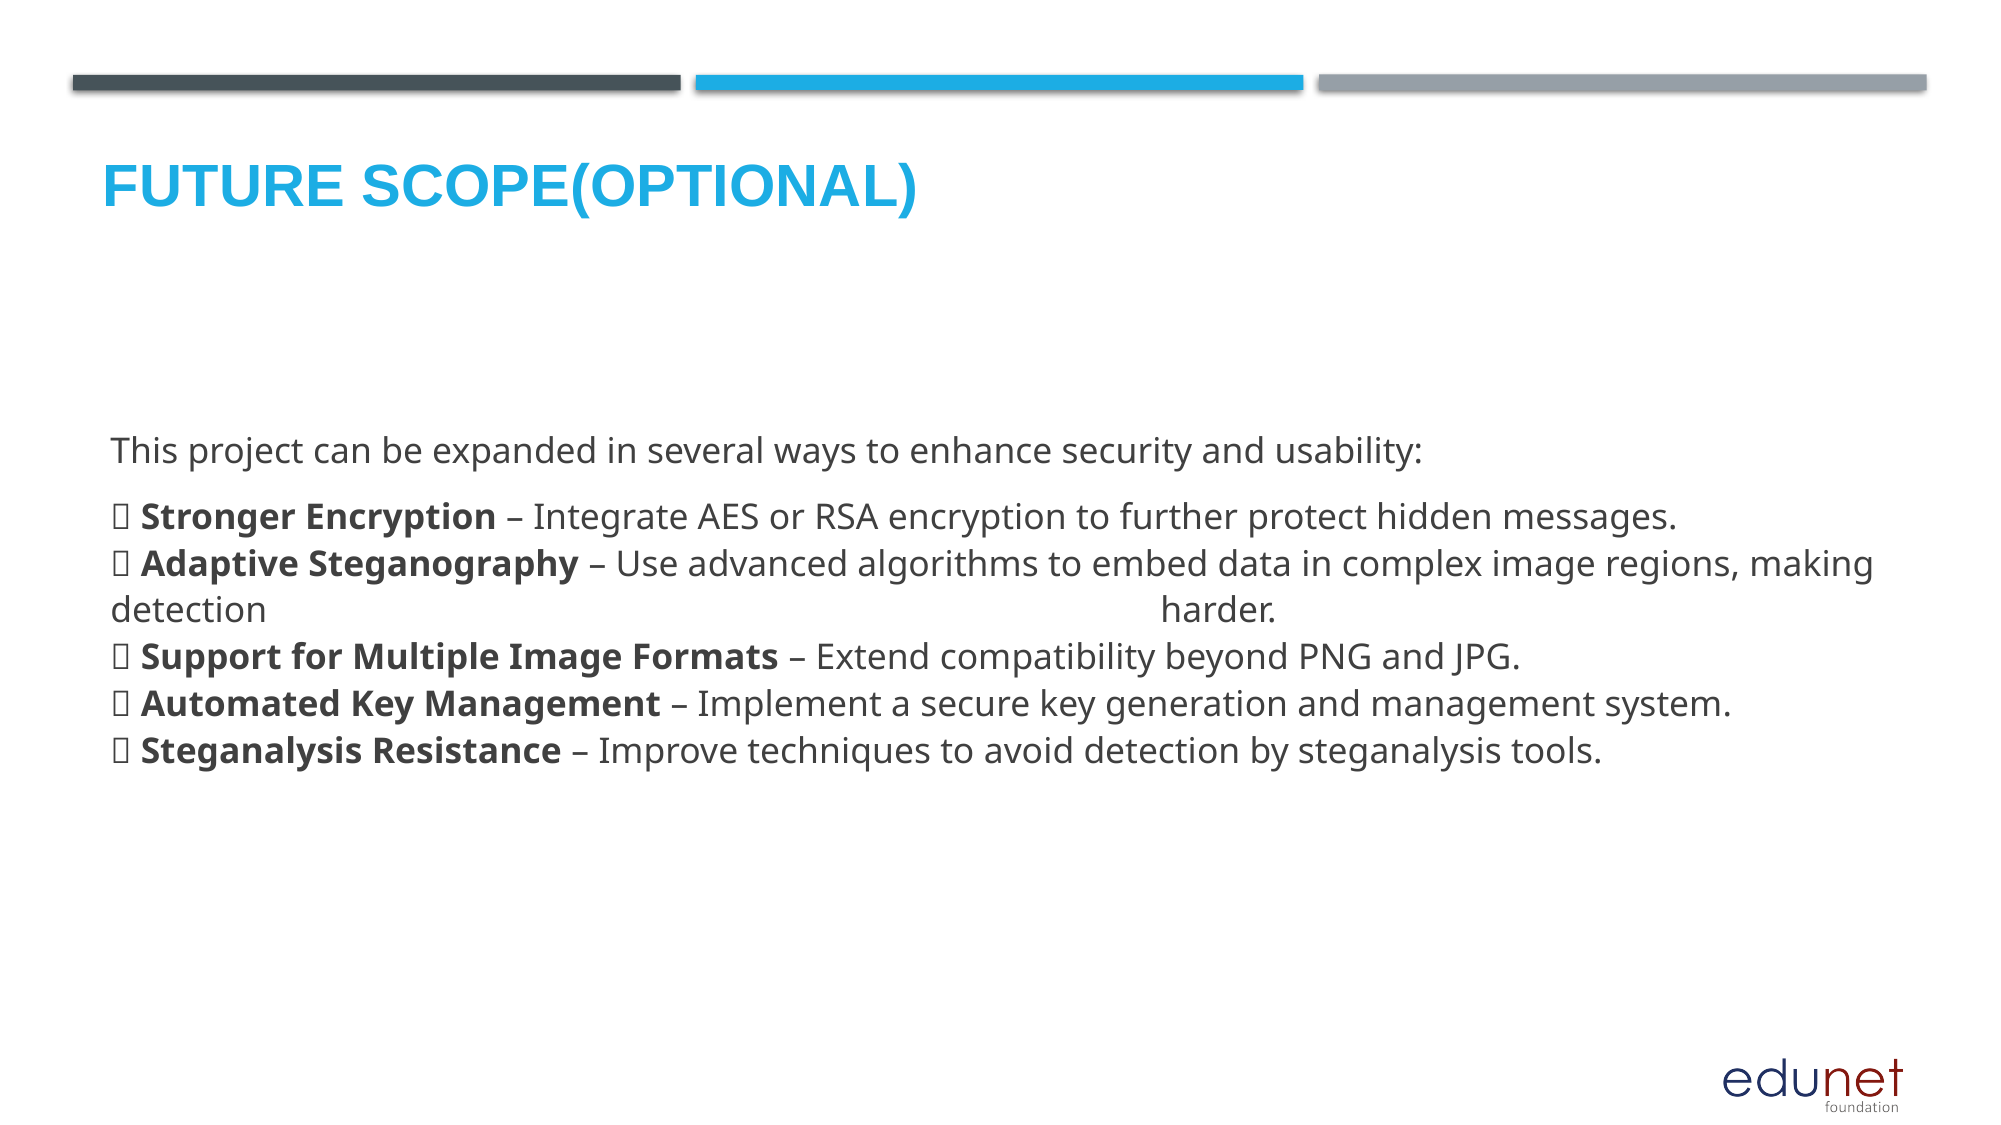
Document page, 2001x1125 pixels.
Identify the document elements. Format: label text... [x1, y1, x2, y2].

picture [1719, 1056, 1905, 1116]
text_box Future scope(optional) [87, 138, 1898, 226]
list This project can be expanded in several ways to enhance security and usability: 🔹 Stronger Encryption – Integrate AES or RSA encryption to further protect hidden messages. 🔹 Adaptive Steganography – Use advanced algorithms to embed data in complex image regions, making detection harder. 🔹 Support for Multiple Image Formats – Extend compatibility beyond PNG and JPG. 🔹 Automated Key Management – Implement a secure key generation and management system. 🔹 Steganalysis Resistance – Improve techniques to avoid detection by steganalysis tools. [95, 213, 1905, 981]
